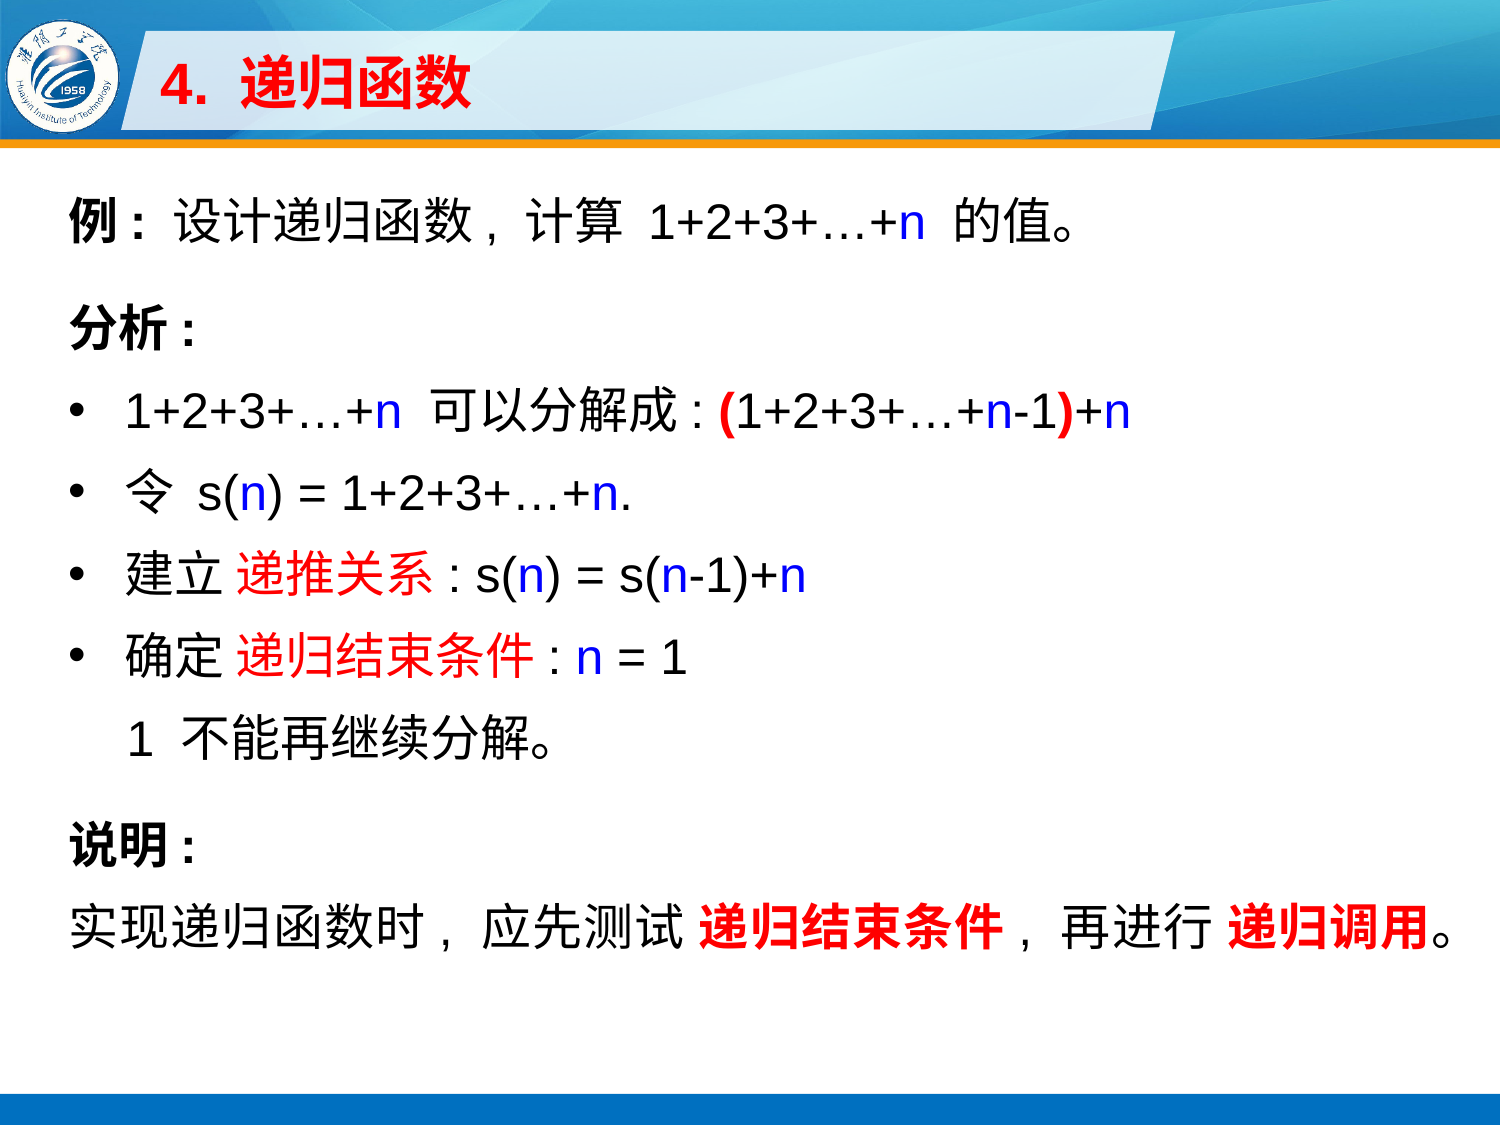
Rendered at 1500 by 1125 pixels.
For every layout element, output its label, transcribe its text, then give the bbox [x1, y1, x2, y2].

title 4. 递归函数 [145, 39, 1176, 123]
list 例: 设计递归函数, 计算 1+2+3+…+n 的值。 分析: 1+2+3+…+n 可以分解成: (1+2+3+…+n-1)+n 令 s(n) = 1+2+3+…+n. 建立 递推关系: s(n) = s(n-1)+n 确定 递归结束条件: n = 1 1 不能再继续分解。 说明: 实现递归函数时, 应先测试 递归结束条件, 再进行 递归调用。 [53, 170, 1447, 1069]
picture [0, 0, 1500, 139]
